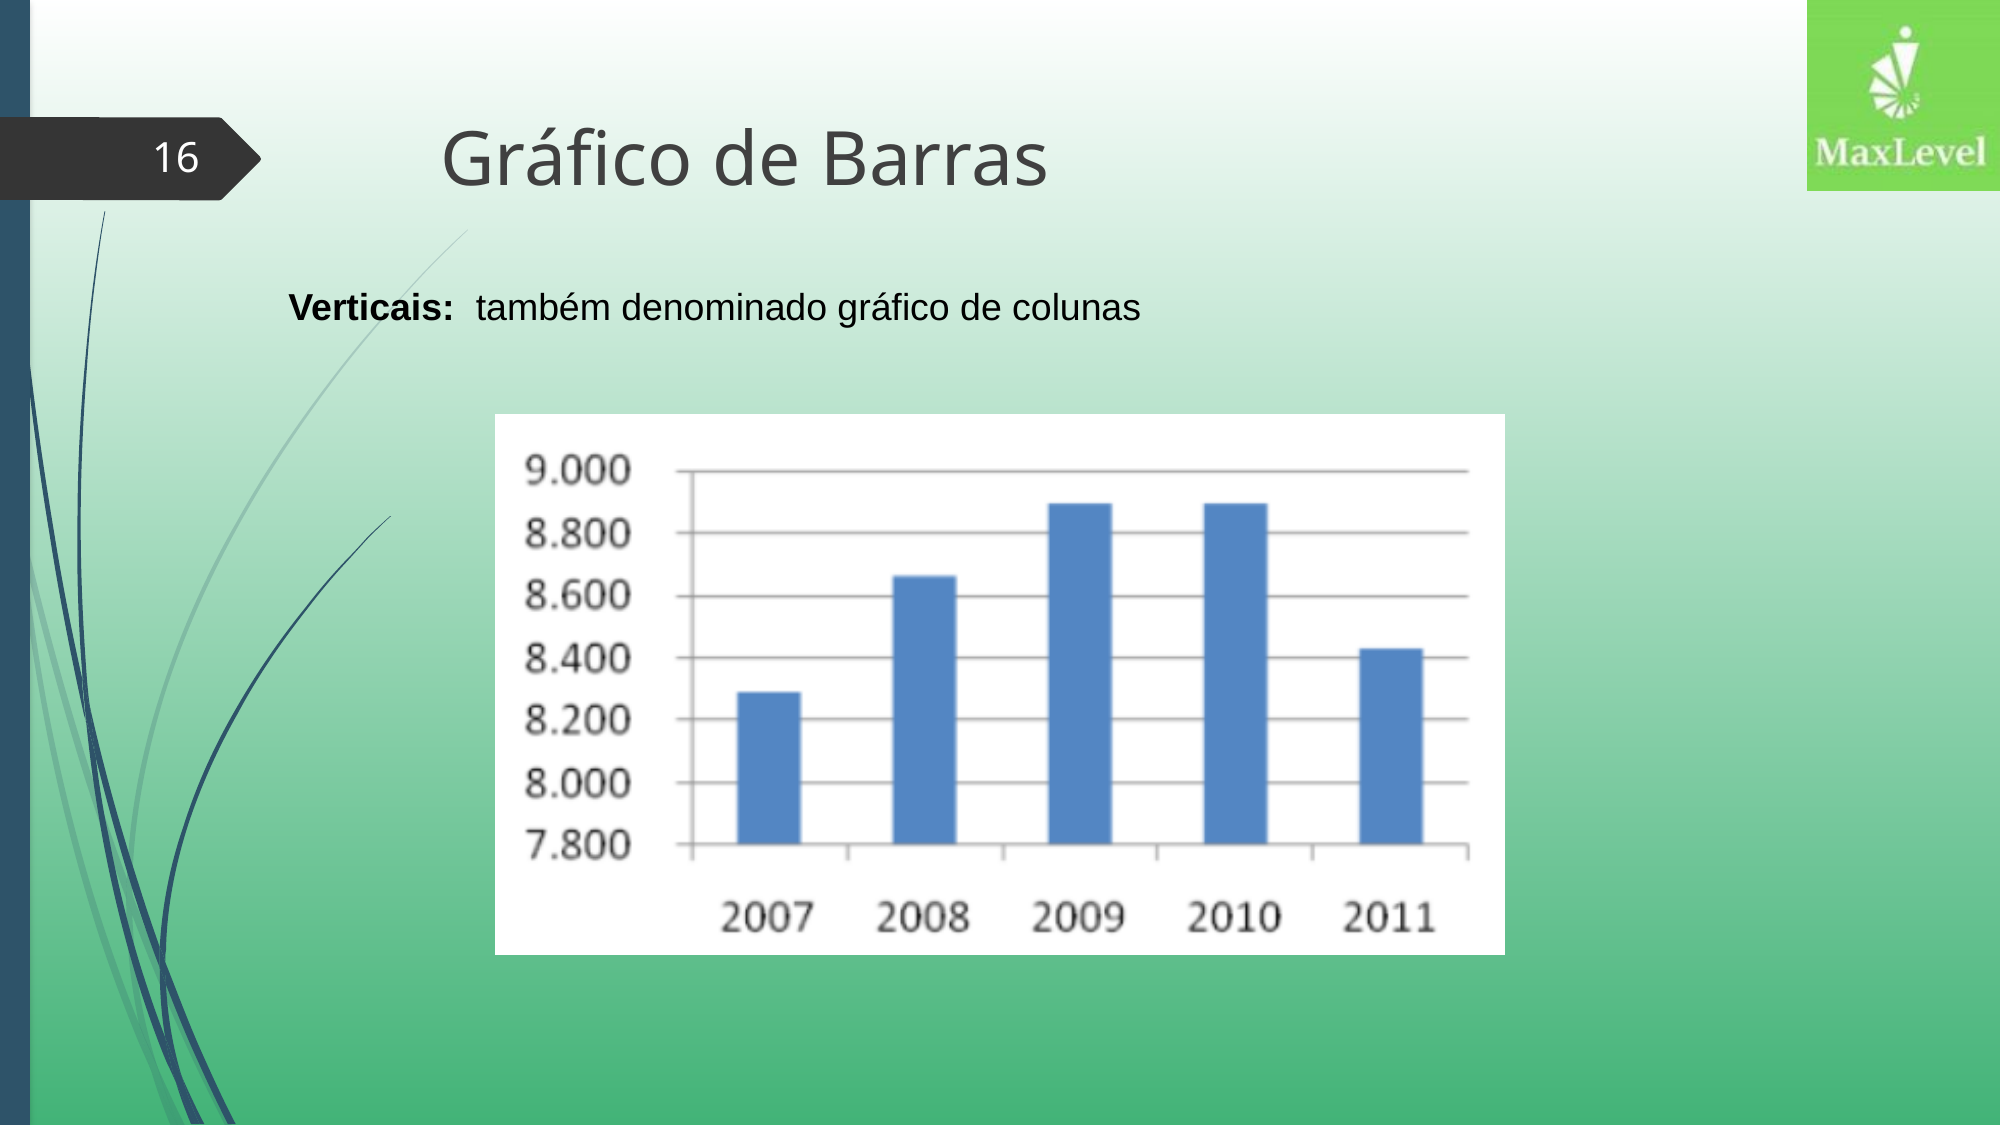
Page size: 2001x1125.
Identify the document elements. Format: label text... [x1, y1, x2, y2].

picture [1807, 0, 2000, 191]
slide_number 16 [87, 129, 216, 190]
title Gráfico de Barras [425, 102, 1888, 275]
text_box Verticais: também denominado gráfico de colunas [273, 275, 1888, 380]
picture [495, 414, 1505, 955]
